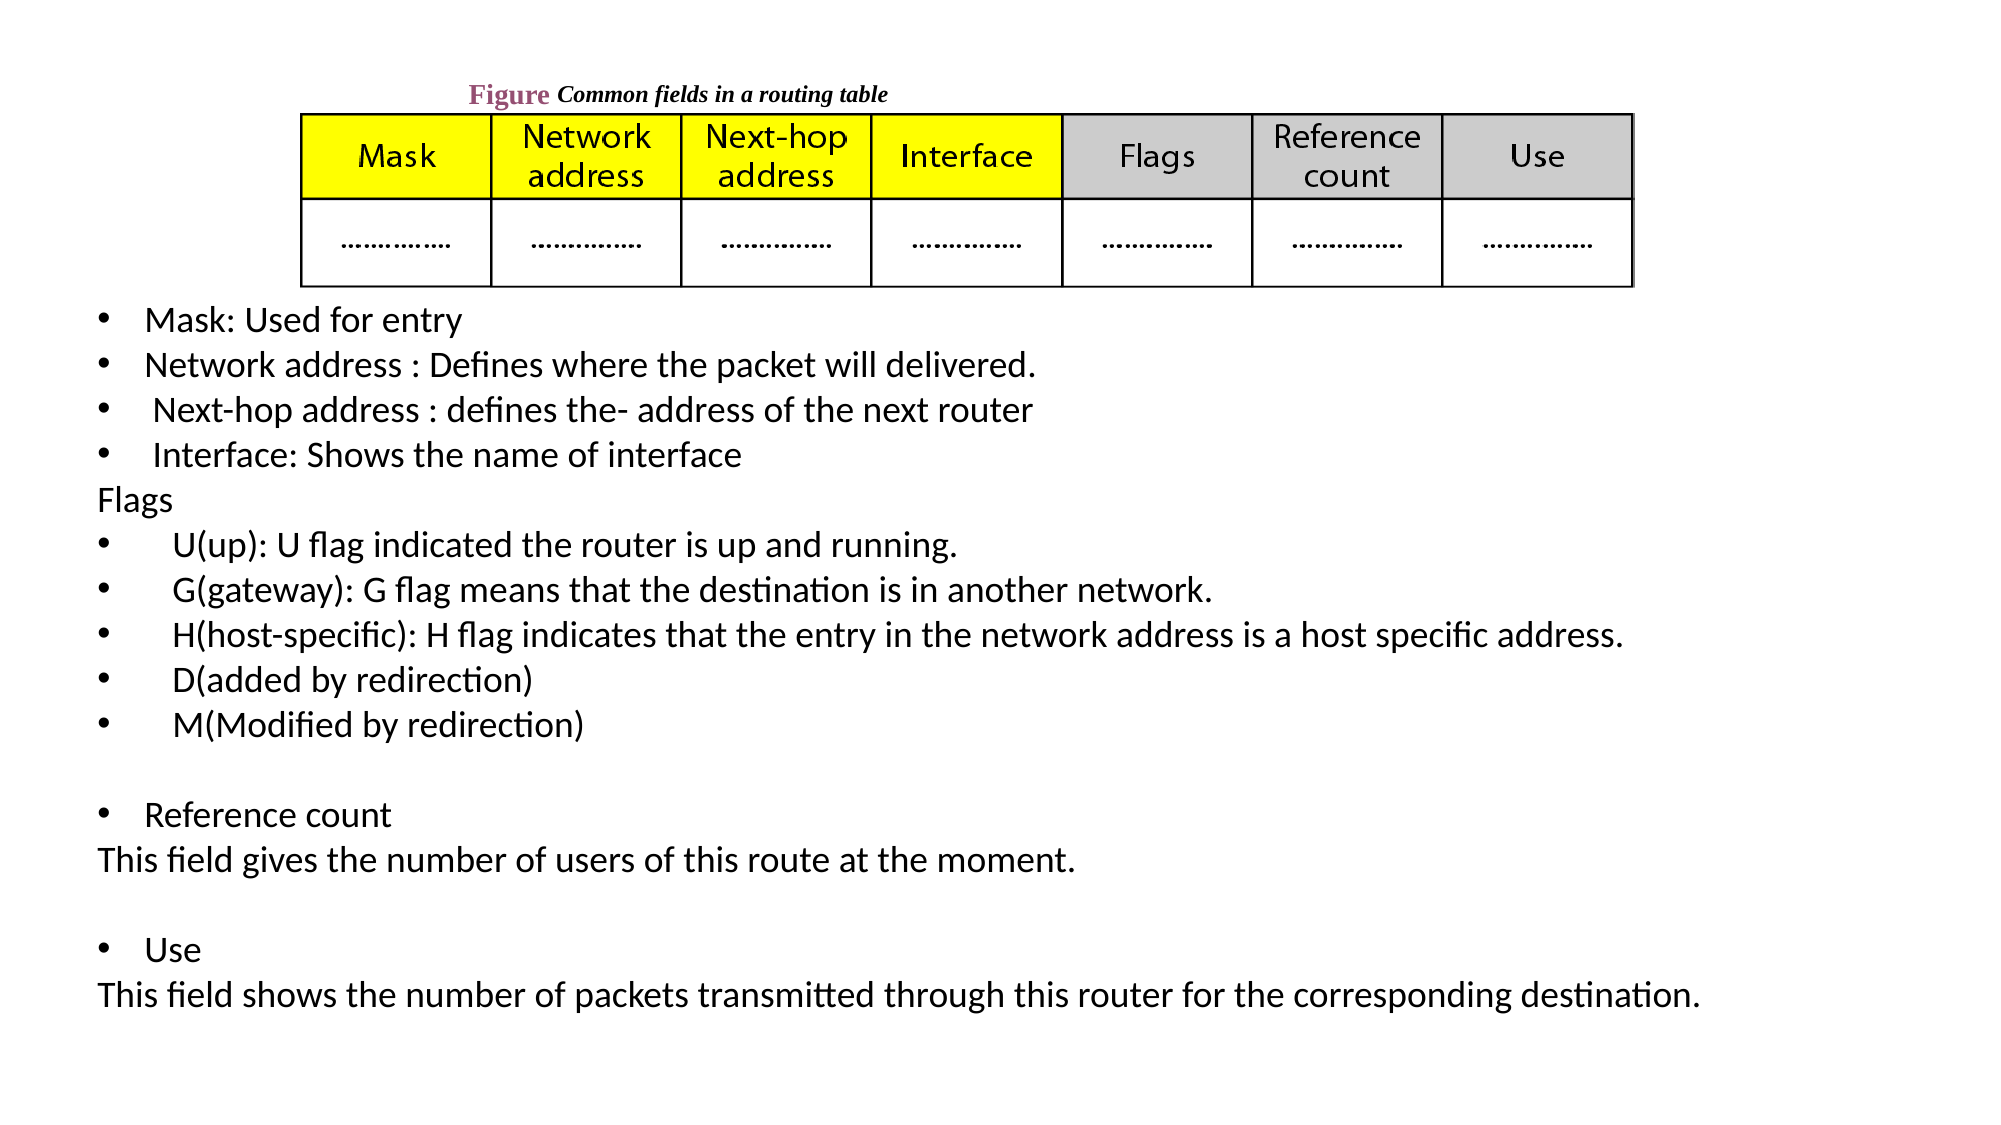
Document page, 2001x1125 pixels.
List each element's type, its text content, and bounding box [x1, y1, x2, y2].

text_box Figure Common fields in a routing table [453, 37, 904, 113]
text_box Mask: Used for entry Network address : Defines where the packet will delivered. Next-hop address : defines the- address of the next router Interface: Shows the name of interface Flags U(up): U flag indicated the router is up and running. G(gateway): G flag means that the destination is in another network. H(host-specific): H flag indicates that the entry in the network address is a host specific address. D(added by redirection) M(Modified by redirection) Reference count This field gives the number of users of this route at the moment. Use This field shows the number of packets transmitted through this router for the corresponding destination. [82, 287, 1945, 1125]
picture [299, 113, 1635, 288]
